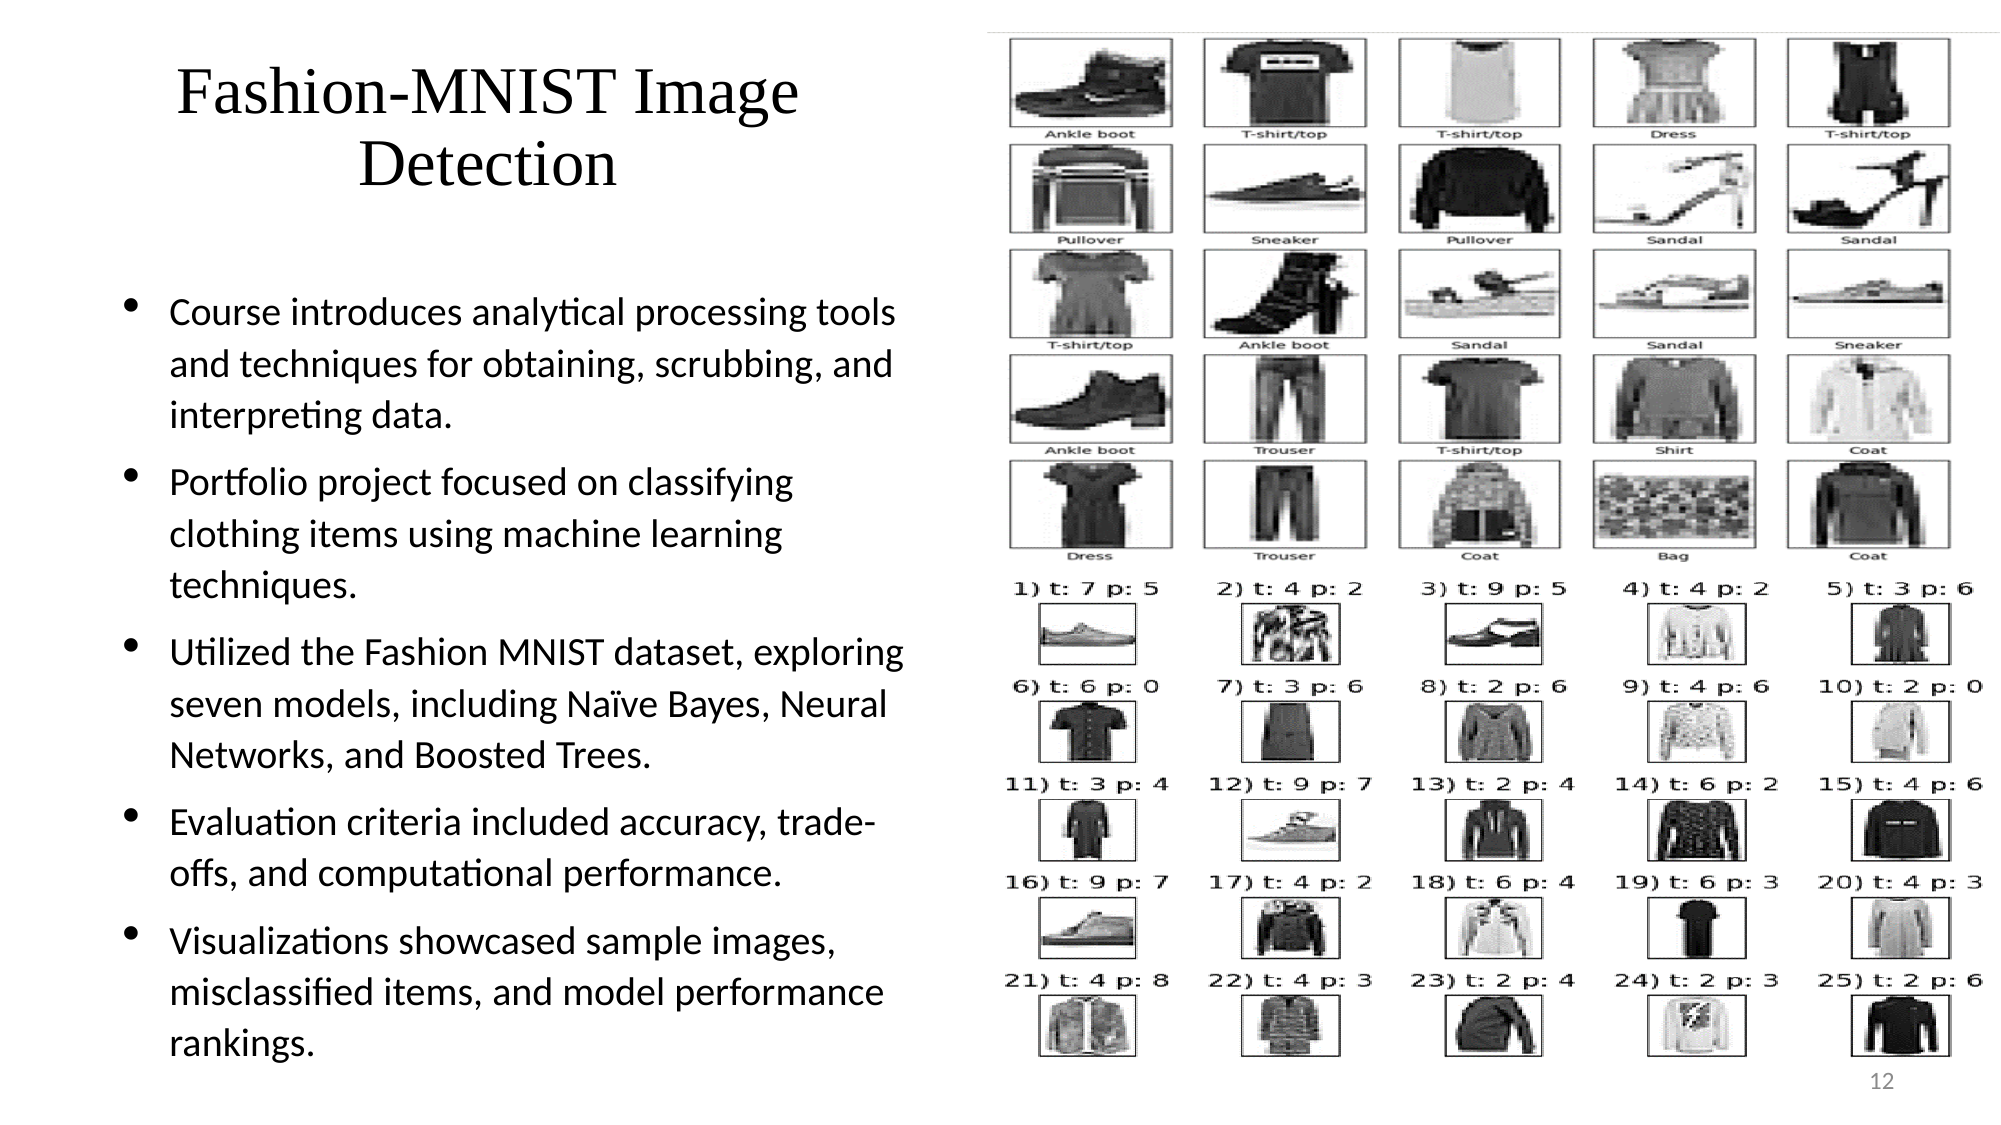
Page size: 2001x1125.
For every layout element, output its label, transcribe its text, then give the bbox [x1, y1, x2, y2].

picture [987, 571, 2000, 1066]
list Course introduces analytical processing tools and techniques for obtaining, scrubbing, and interpreting data. Portfolio project focused on classifying clothing items using machine learning techniques. Utilized the Fashion MNIST dataset, exploring seven models, including Naïve Bayes, Neural Networks, and Boosted Trees. Evaluation criteria included accuracy, trade-offs, and computational performance. Visualizations showcased sample images, misclassified items, and model performance rankings. [37, 188, 941, 1076]
title Fashion-MNIST Image Detection [119, 48, 858, 188]
slide_number 12 [1632, 1067, 1910, 1093]
picture [987, 32, 2000, 563]
